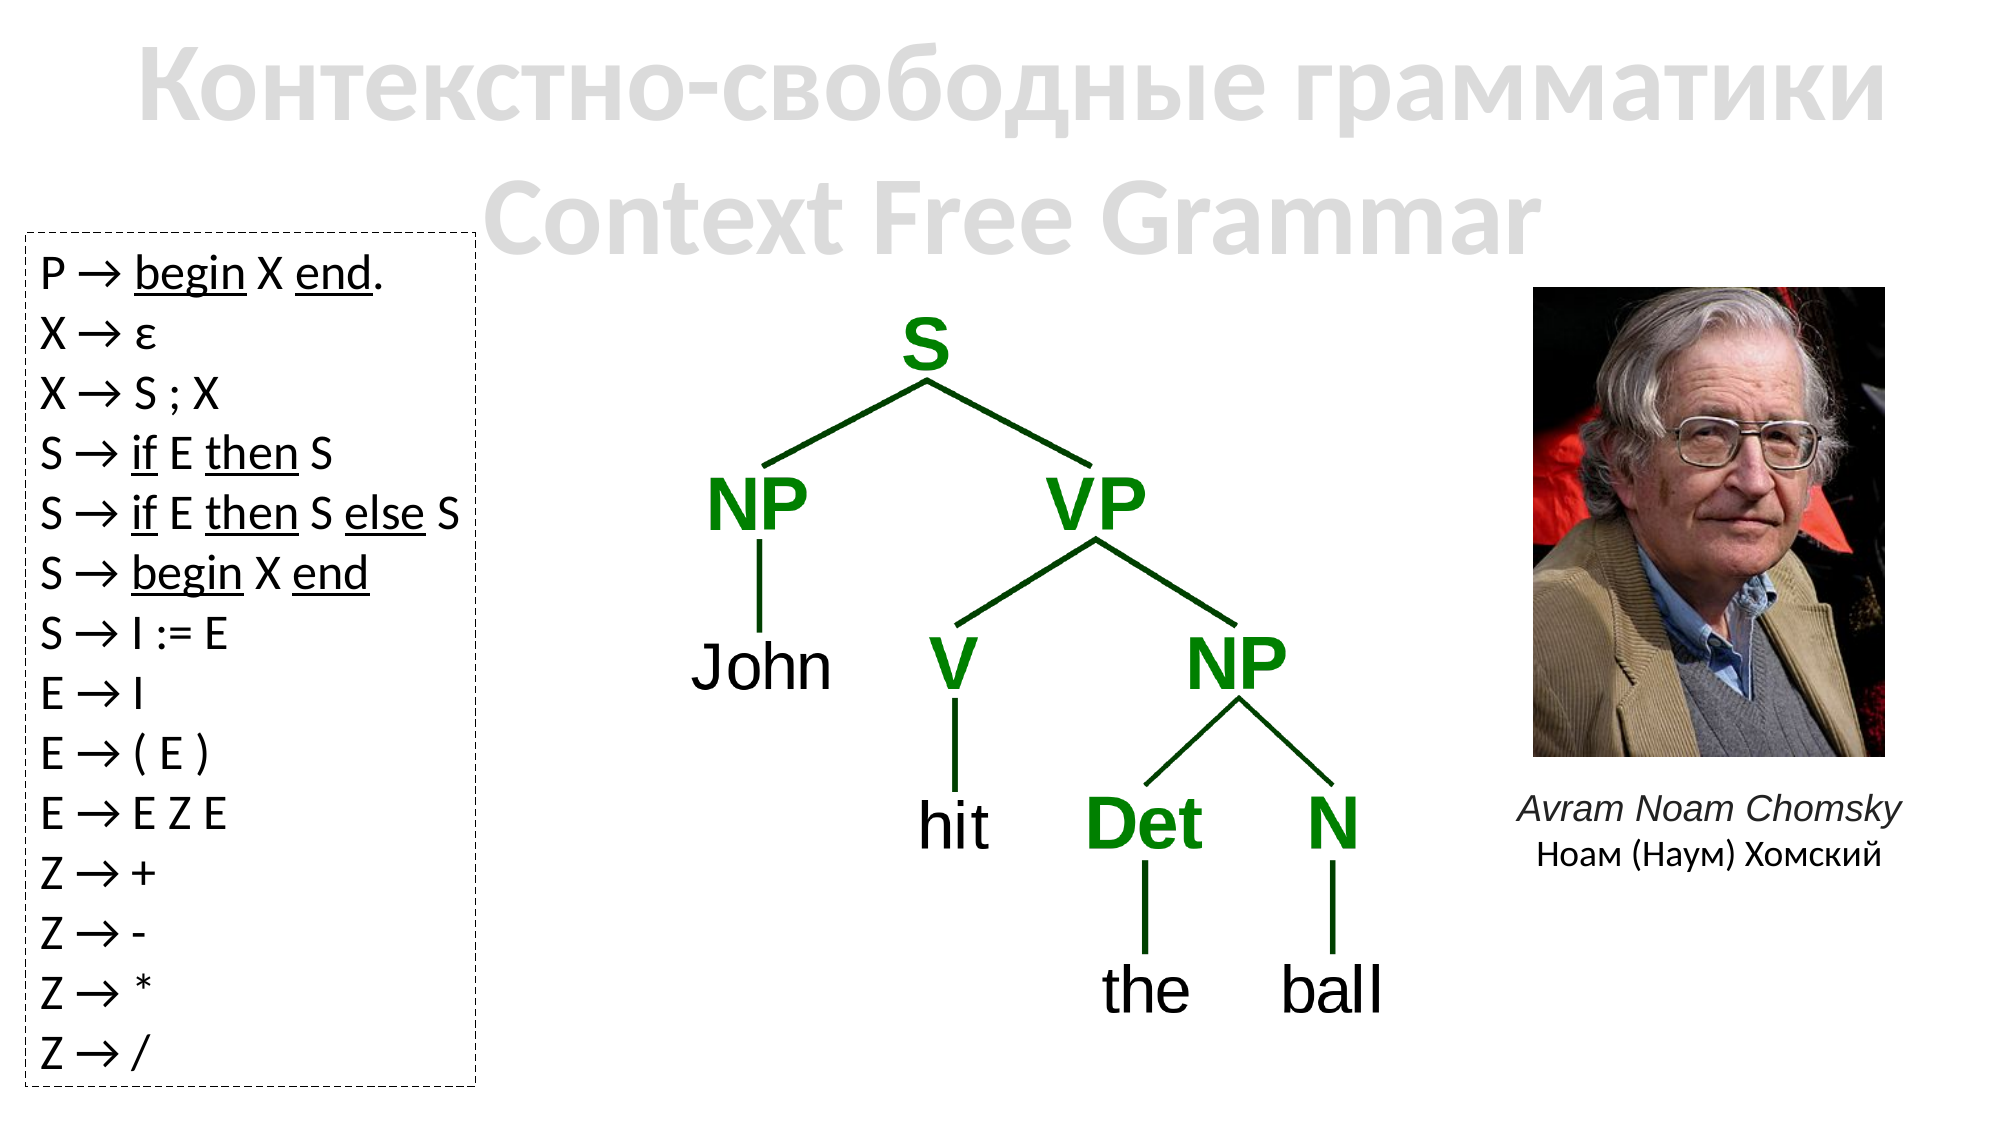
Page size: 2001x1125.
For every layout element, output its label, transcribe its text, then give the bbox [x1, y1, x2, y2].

picture [681, 311, 1388, 1017]
picture [1533, 287, 1885, 757]
text_box Avram Noam Chomsky Ноам (Наум) Хомский [1502, 776, 1917, 882]
text_box P → begin X end. X → ε X → S ; X S → if E then S S → if E then S else S S → begin X end S → I := E E → I E → ( E ) E → E Z E Z → + Z → - Z → * Z → / [25, 232, 476, 1087]
text_box Контекстно-свободные грамматики Context Free Grammar [122, 0, 1906, 285]
